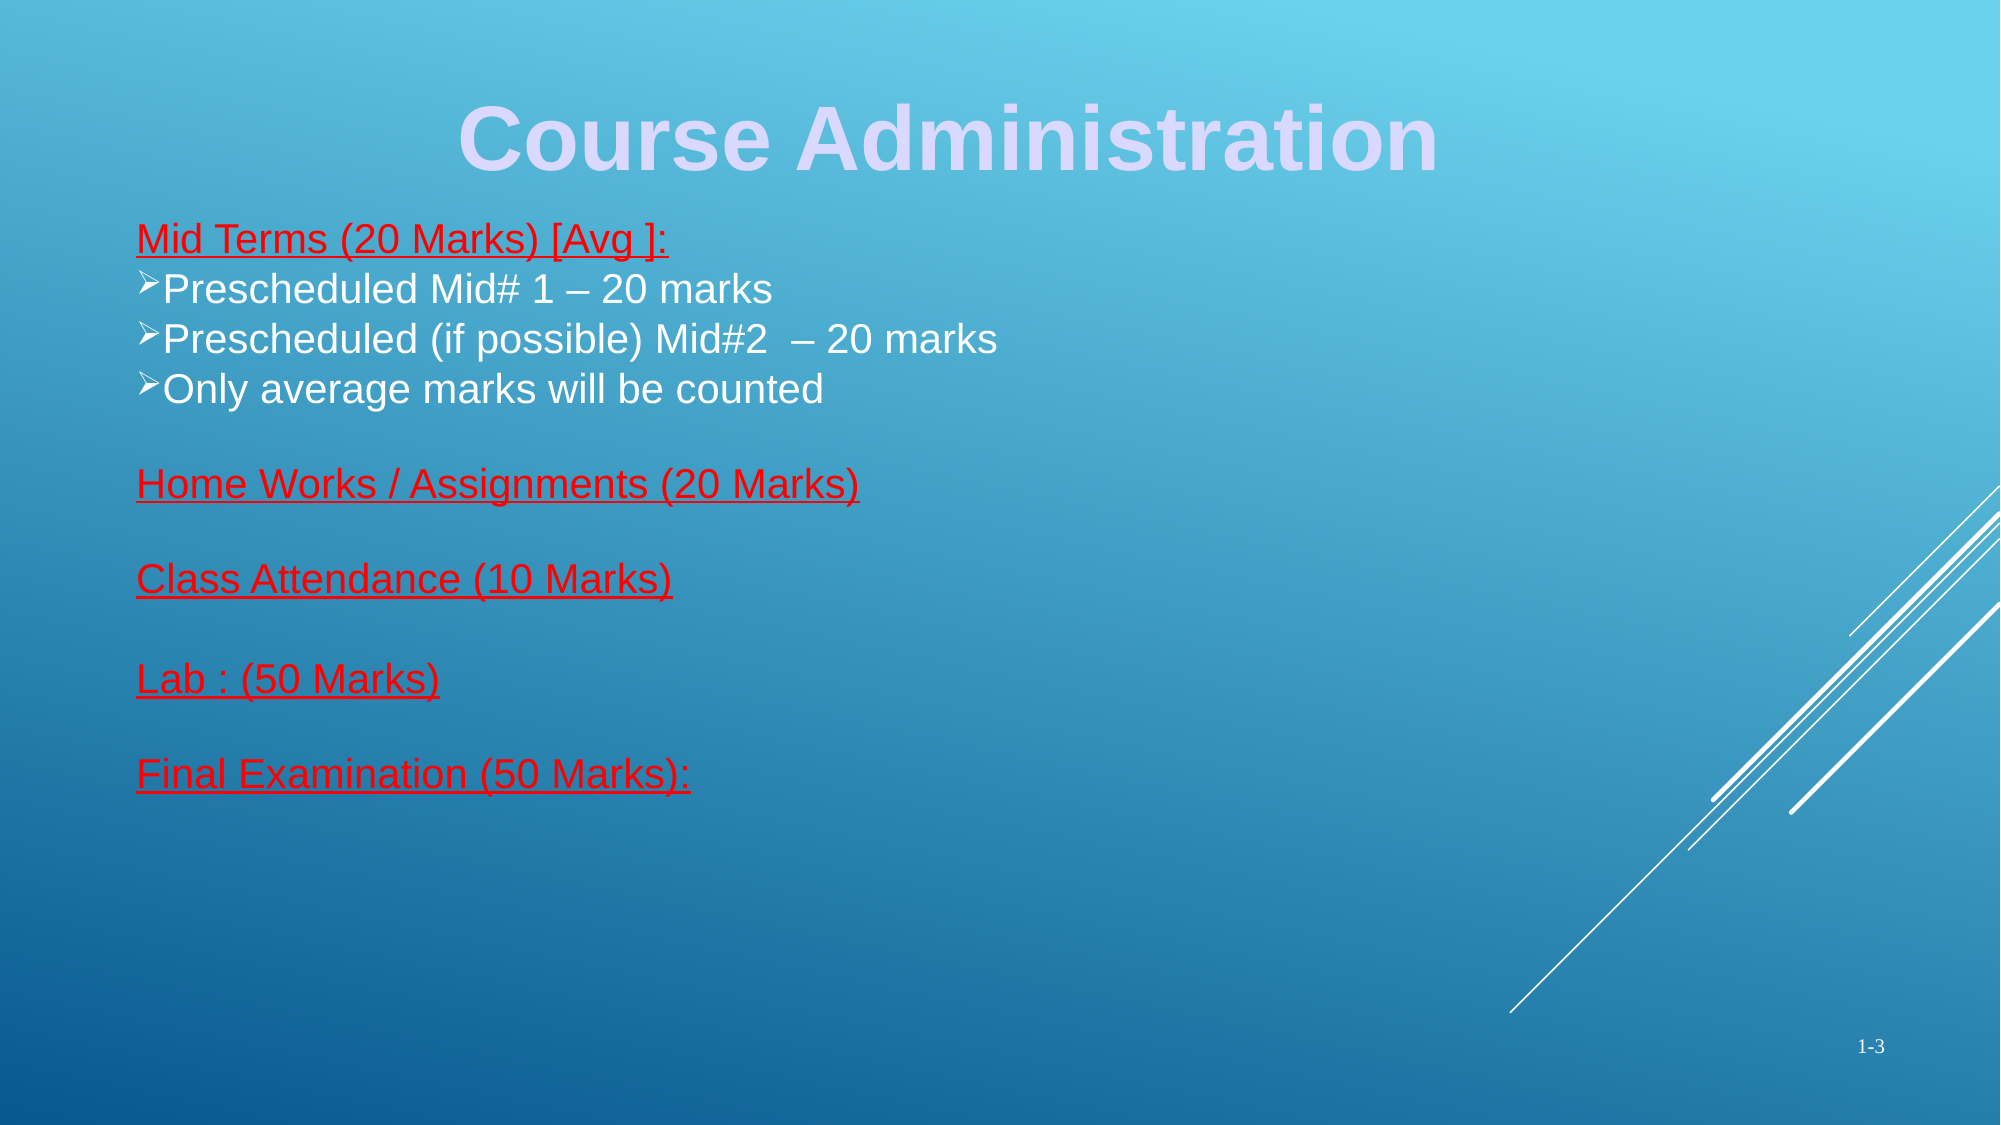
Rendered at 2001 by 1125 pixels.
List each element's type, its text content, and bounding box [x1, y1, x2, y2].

text_box Course Administration [99, 39, 1800, 227]
text_box 1-3 [1433, 1025, 1900, 1100]
text_box Mid Terms (20 Marks) [Avg ]: Prescheduled Mid# 1 – 20 marks Prescheduled (if possible) Mid#2 – 20 marks Only average marks will be counted Home Works / Assignments (20 Marks) Class Attendance (10 Marks) Lab : (50 Marks) Final Examination (50 Marks): [121, 204, 1876, 1031]
